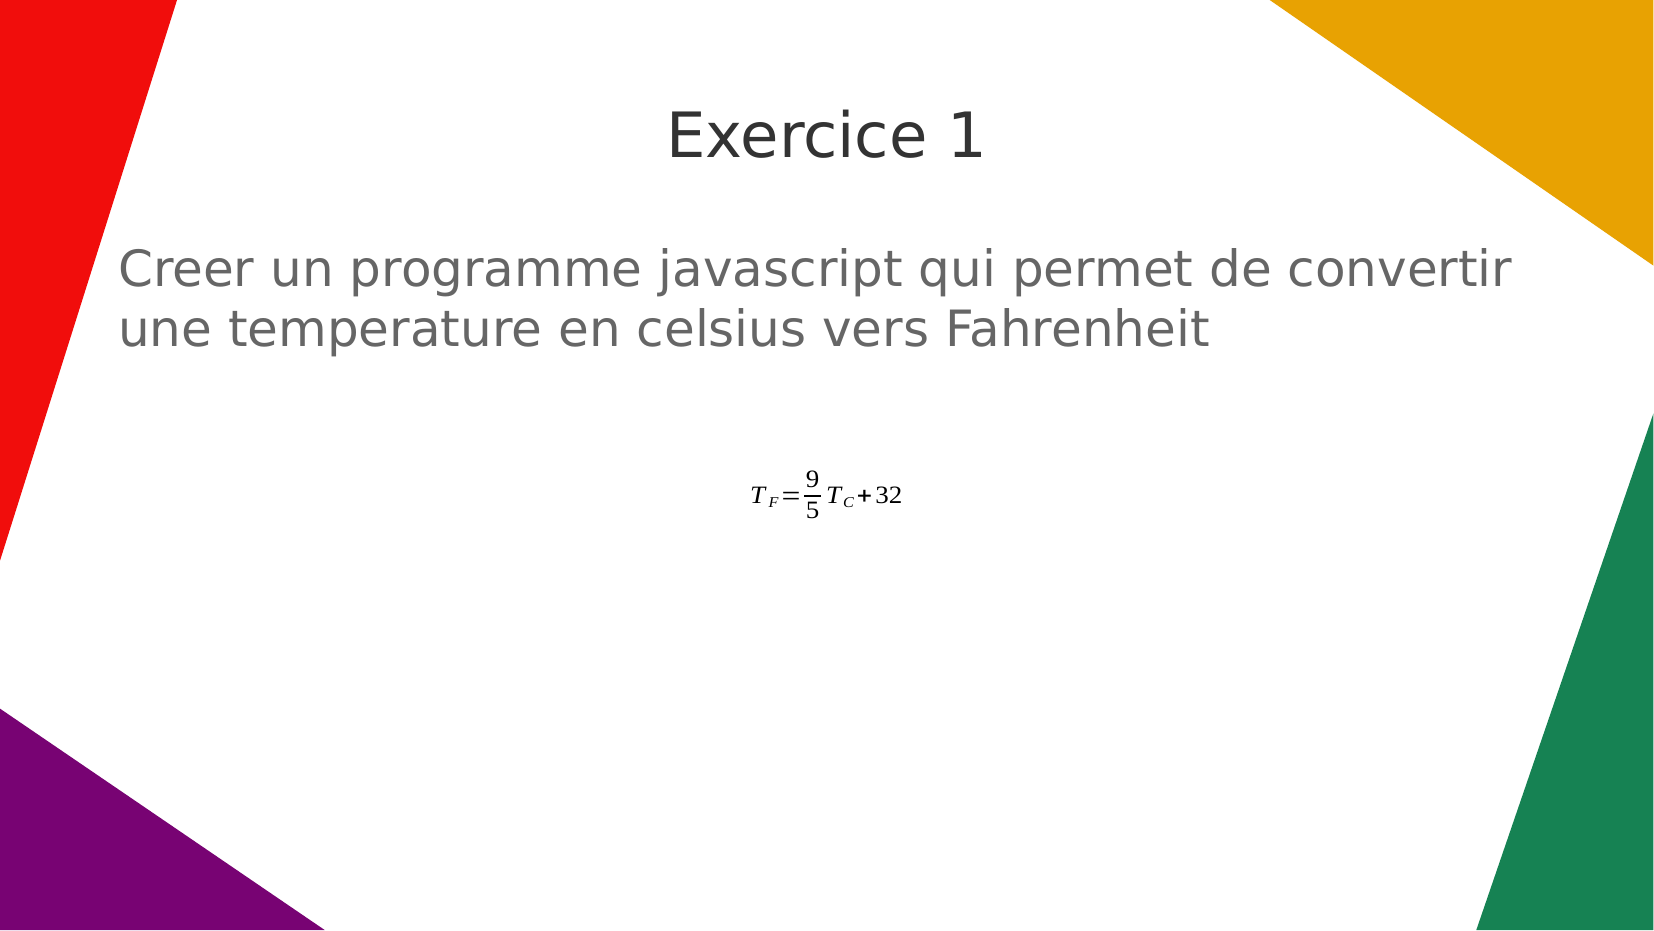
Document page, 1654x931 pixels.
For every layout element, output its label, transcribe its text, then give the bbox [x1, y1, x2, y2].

title Exercice 1 [118, 59, 1536, 207]
list Creer un programme javascript qui permet de convertir une temperature en celsius vers Fahrenheit [118, 236, 1536, 827]
